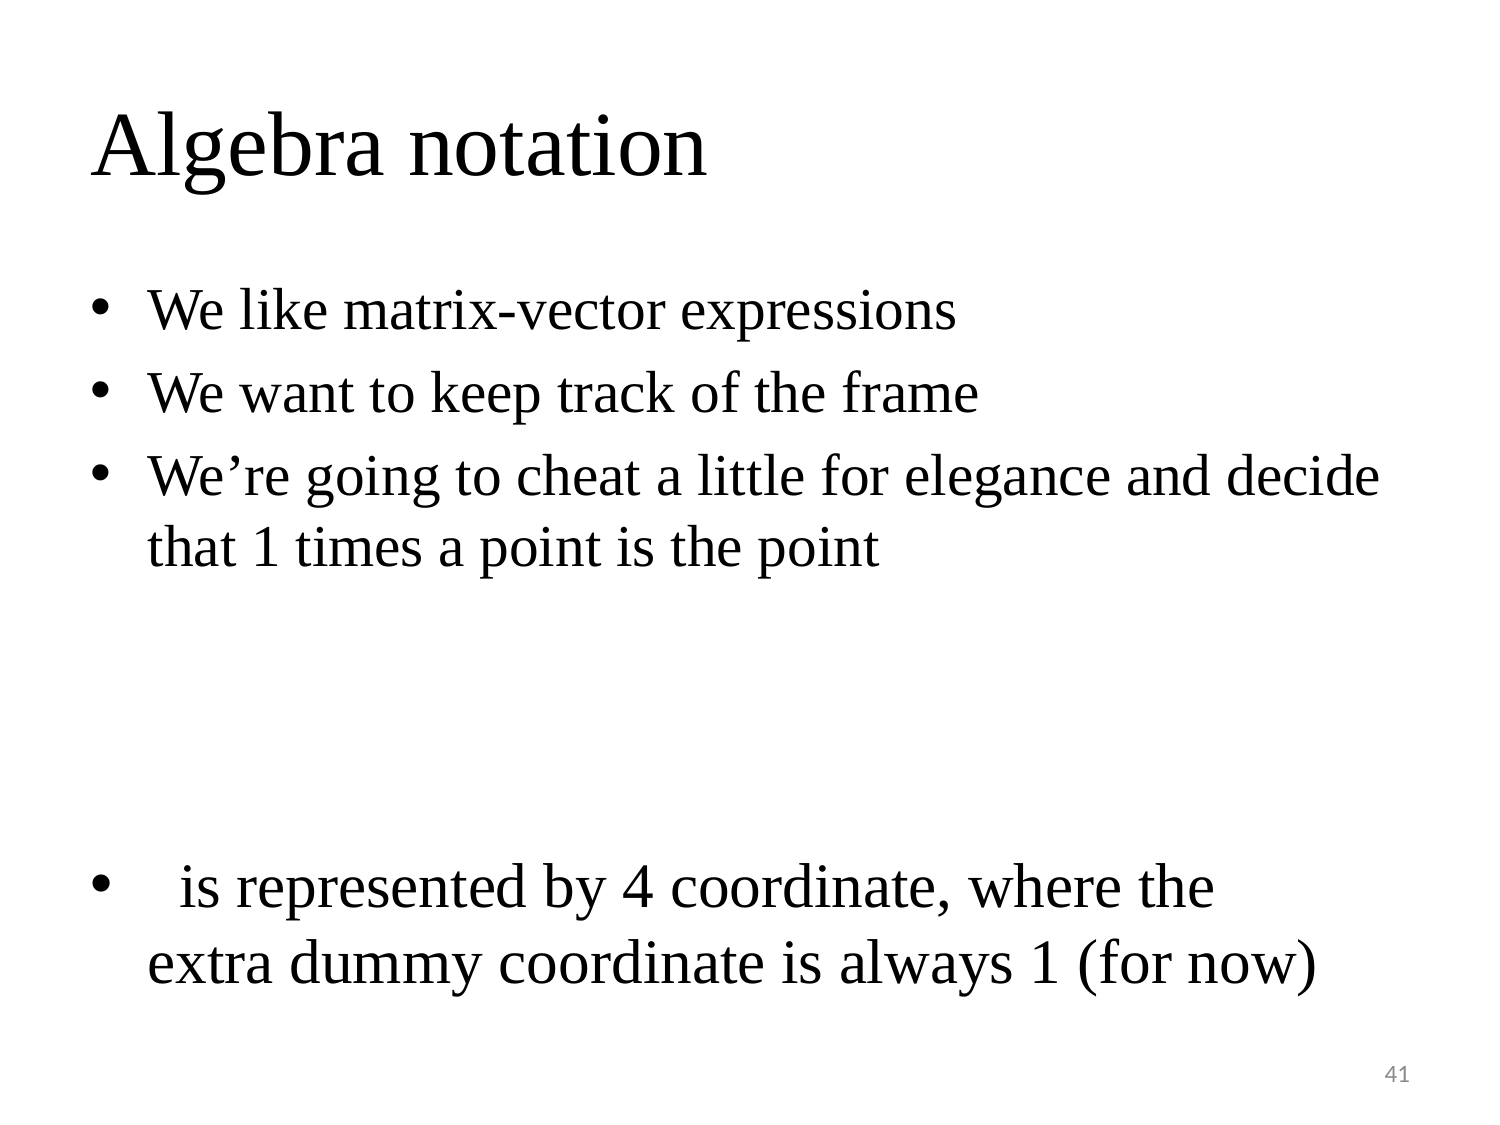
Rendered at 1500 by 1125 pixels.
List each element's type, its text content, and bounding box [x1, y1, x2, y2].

title Algebra notation [75, 45, 1425, 233]
slide_number 41 [1074, 1042, 1425, 1103]
